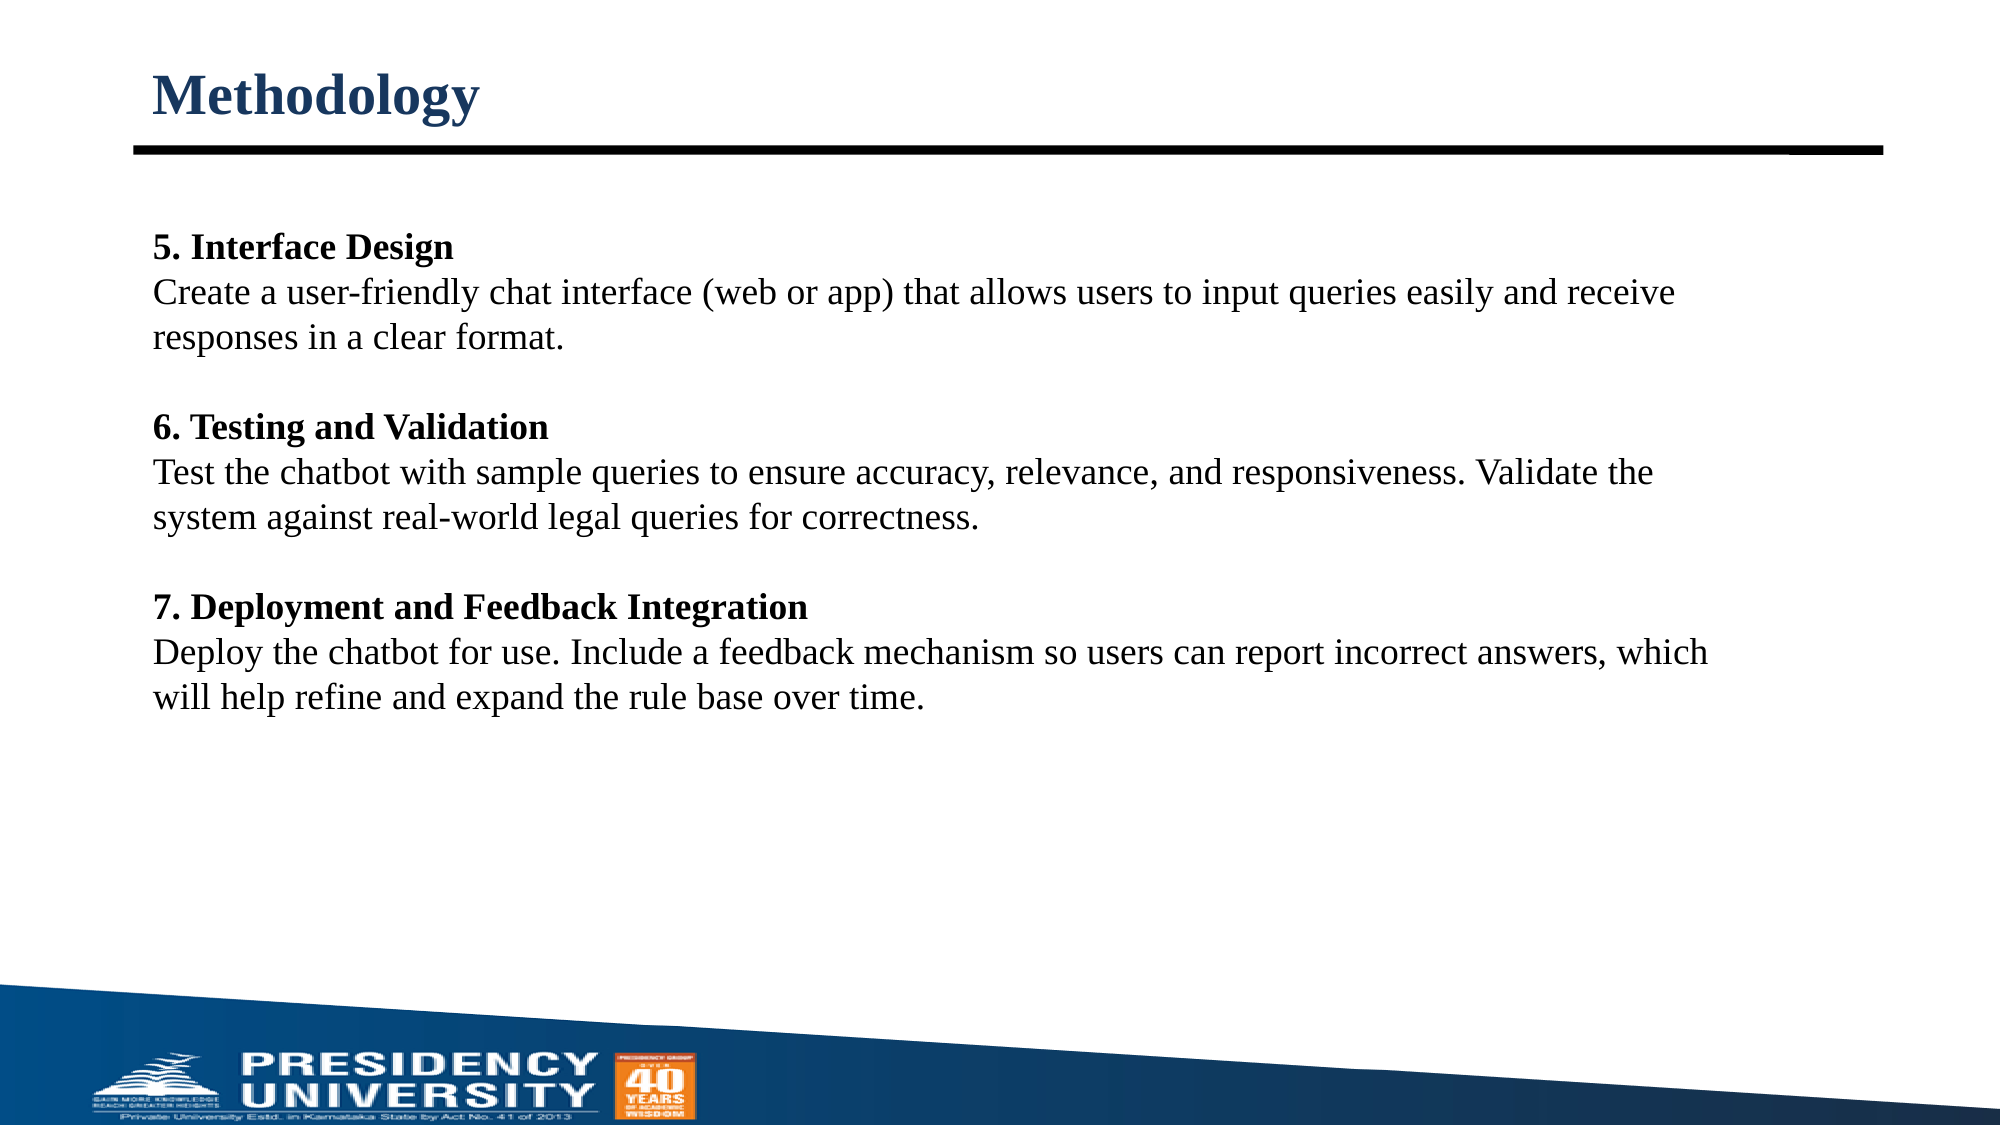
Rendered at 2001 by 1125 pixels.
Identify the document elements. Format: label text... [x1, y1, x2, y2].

text_box Methodology [138, 49, 1716, 135]
text_box 5. Interface Design Create a user-friendly chat interface (web or app) that allows users to input queries easily and receive responses in a clear format. 6. Testing and Validation Test the chatbot with sample queries to ensure accuracy, relevance, and responsiveness. Validate the system against real-world legal queries for correctness. 7. Deployment and Feedback Integration Deploy the chatbot for use. Include a feedback mechanism so users can report incorrect answers, which will help refine and expand the rule base over time. [138, 214, 1780, 769]
picture [0, 982, 2000, 1125]
